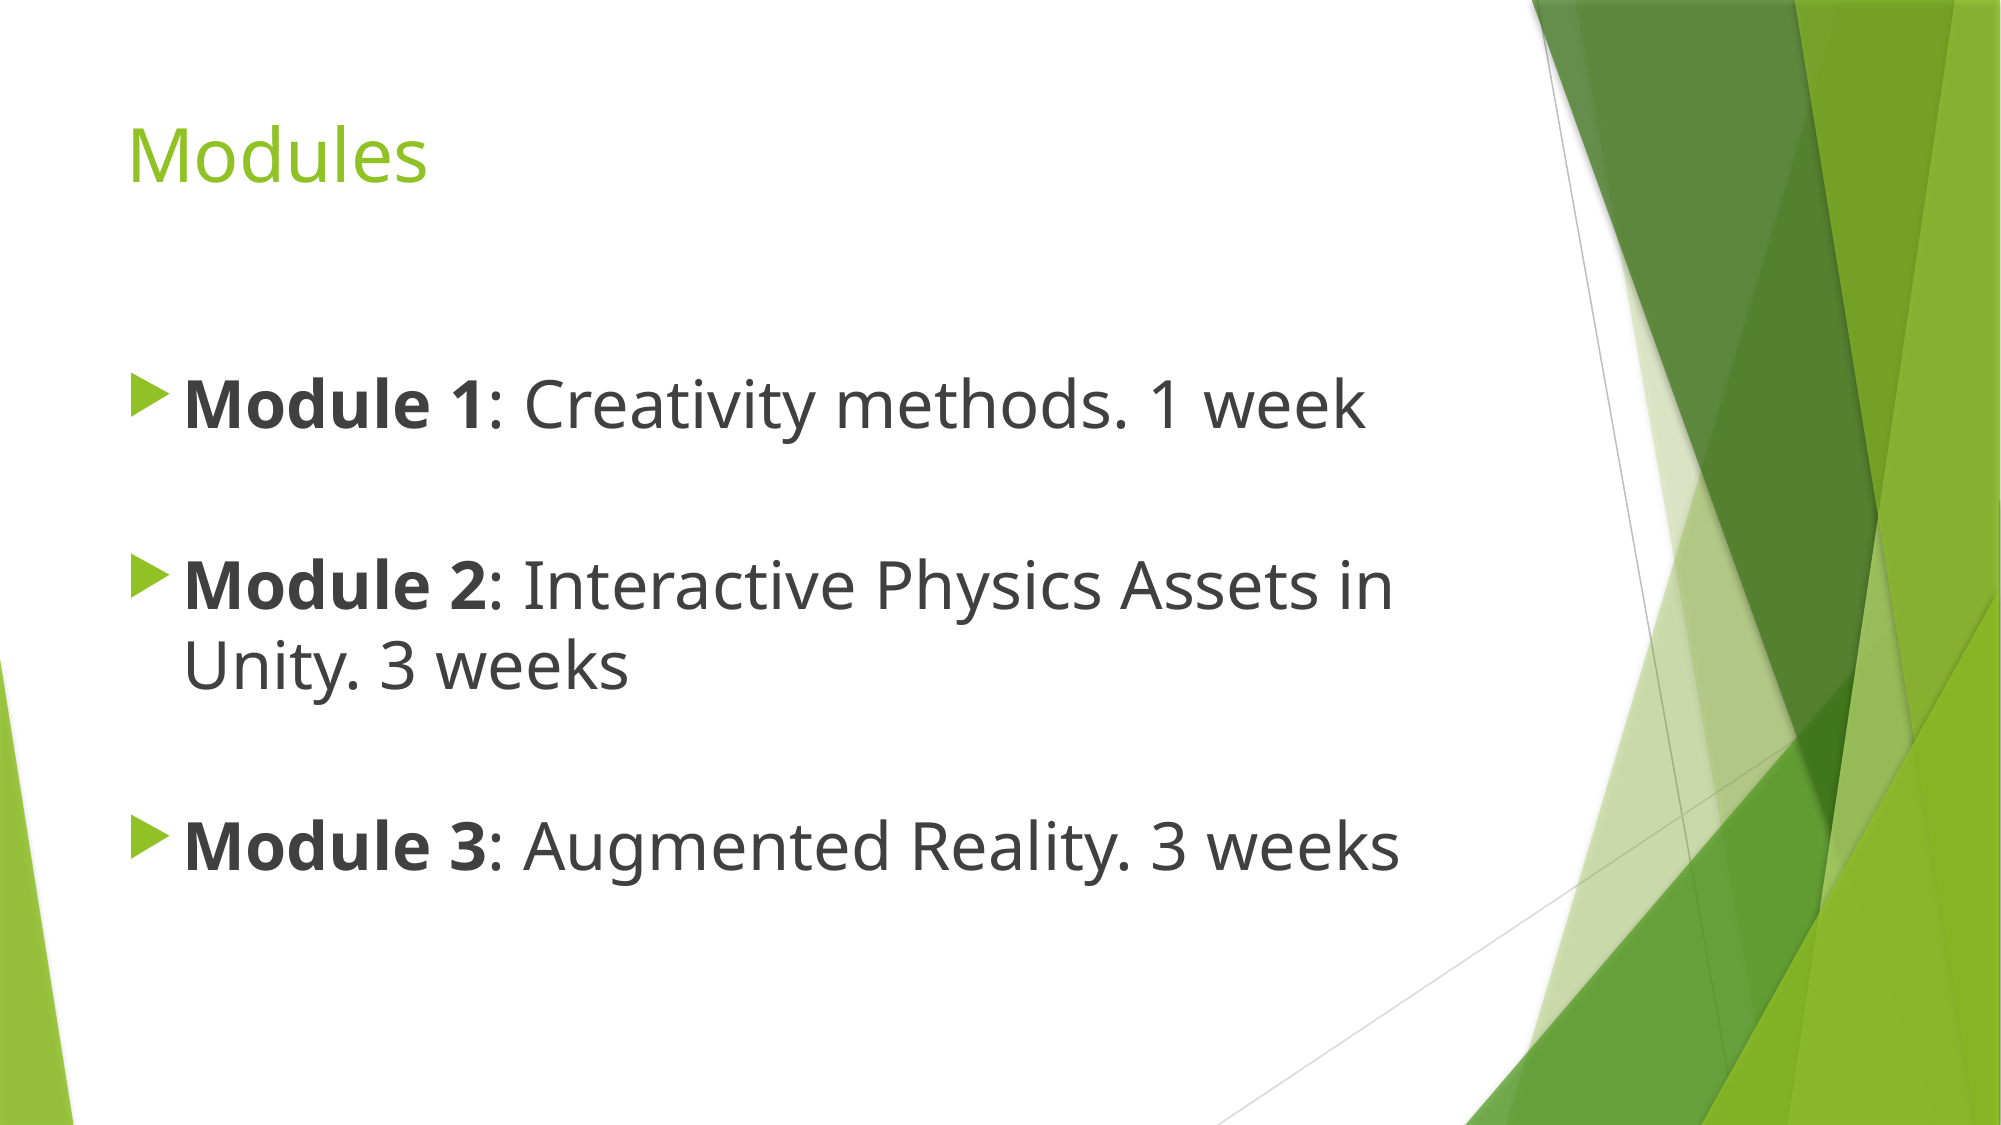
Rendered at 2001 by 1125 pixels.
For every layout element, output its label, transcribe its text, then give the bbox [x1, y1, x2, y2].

list Module 1: Creativity methods. 1 week Module 2: Interactive Physics Assets in Unity. 3 weeks Module 3: Augmented Reality. 3 weeks [111, 354, 1522, 992]
title Modules [111, 99, 1522, 317]
